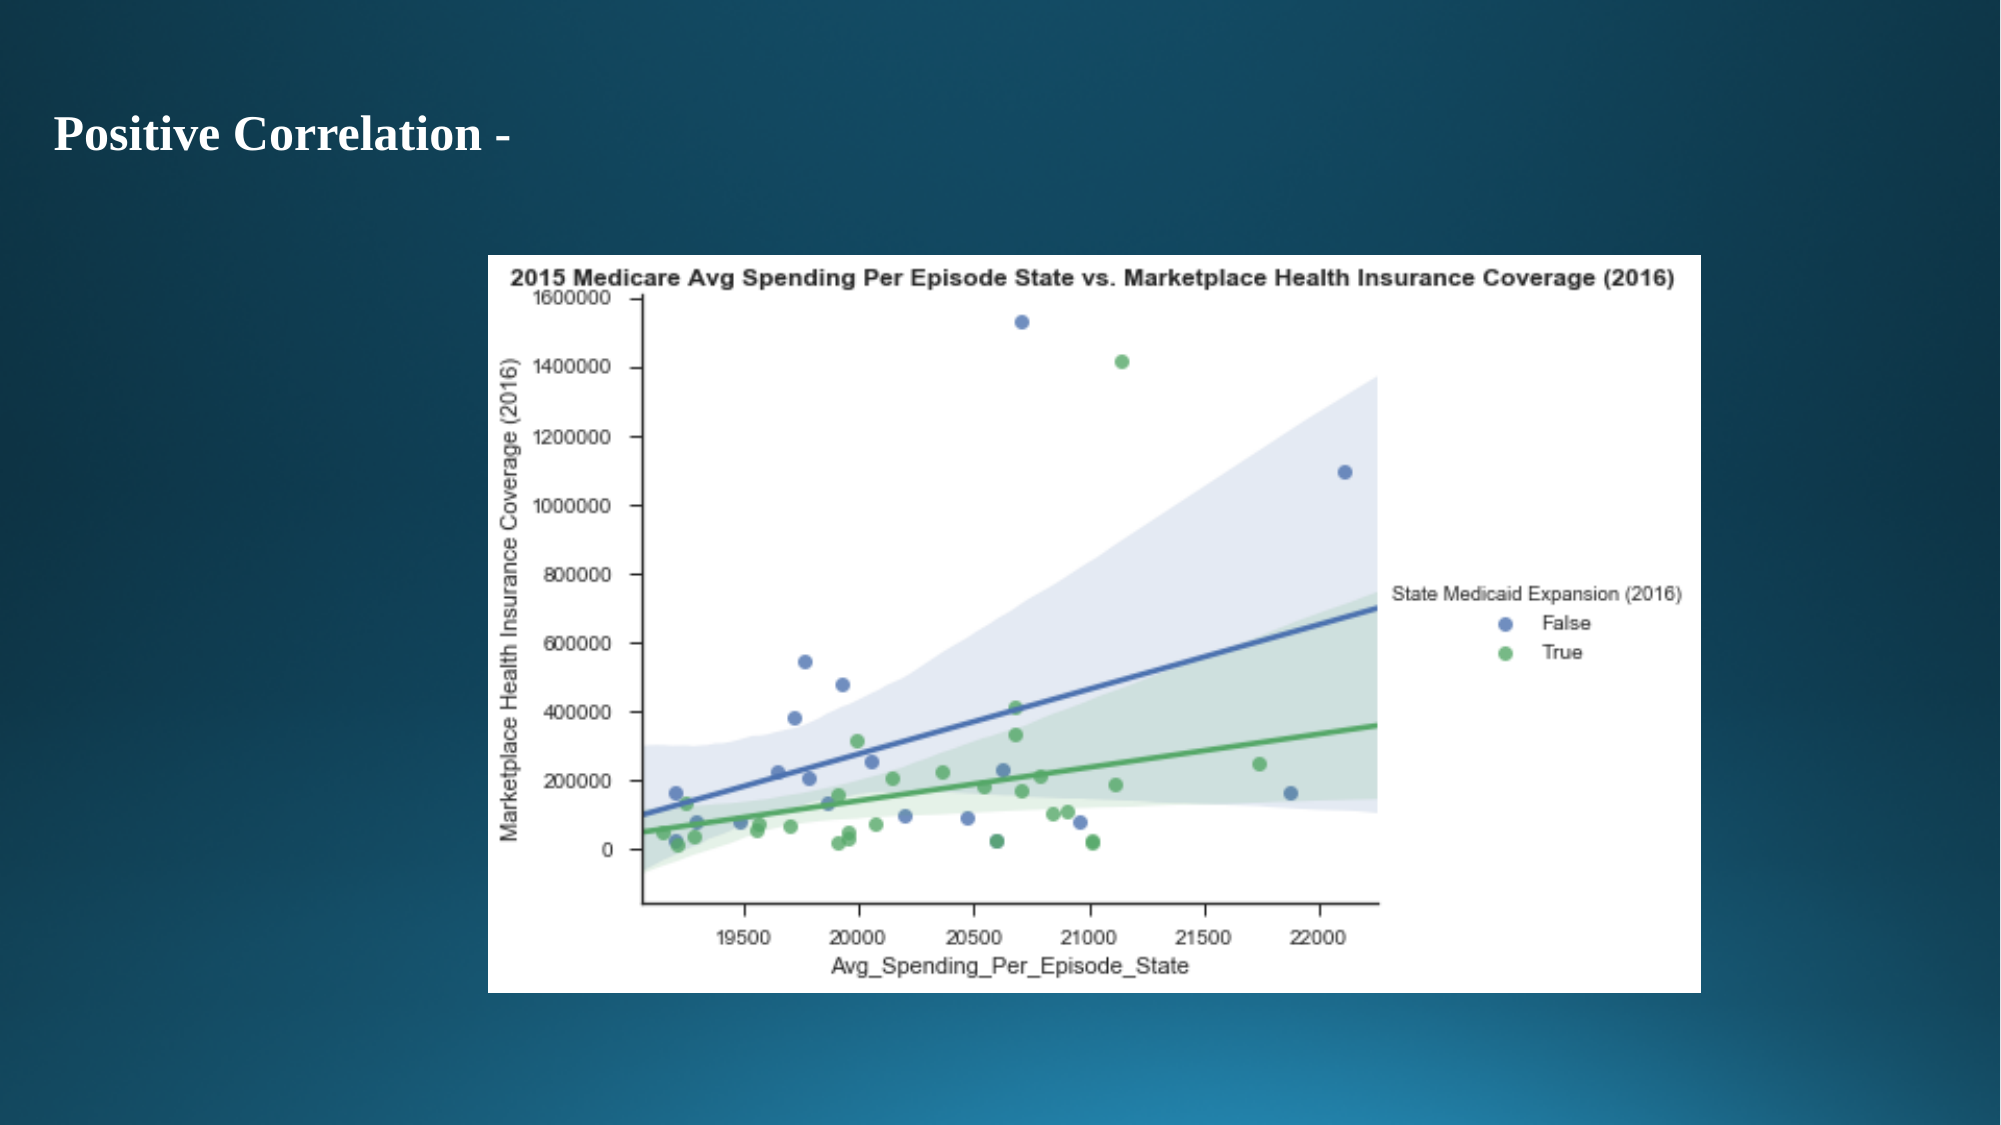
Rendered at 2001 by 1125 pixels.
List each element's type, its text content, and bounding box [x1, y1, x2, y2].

picture [0, 0, 2001, 1125]
text_box Positive Correlation - [38, 93, 598, 169]
